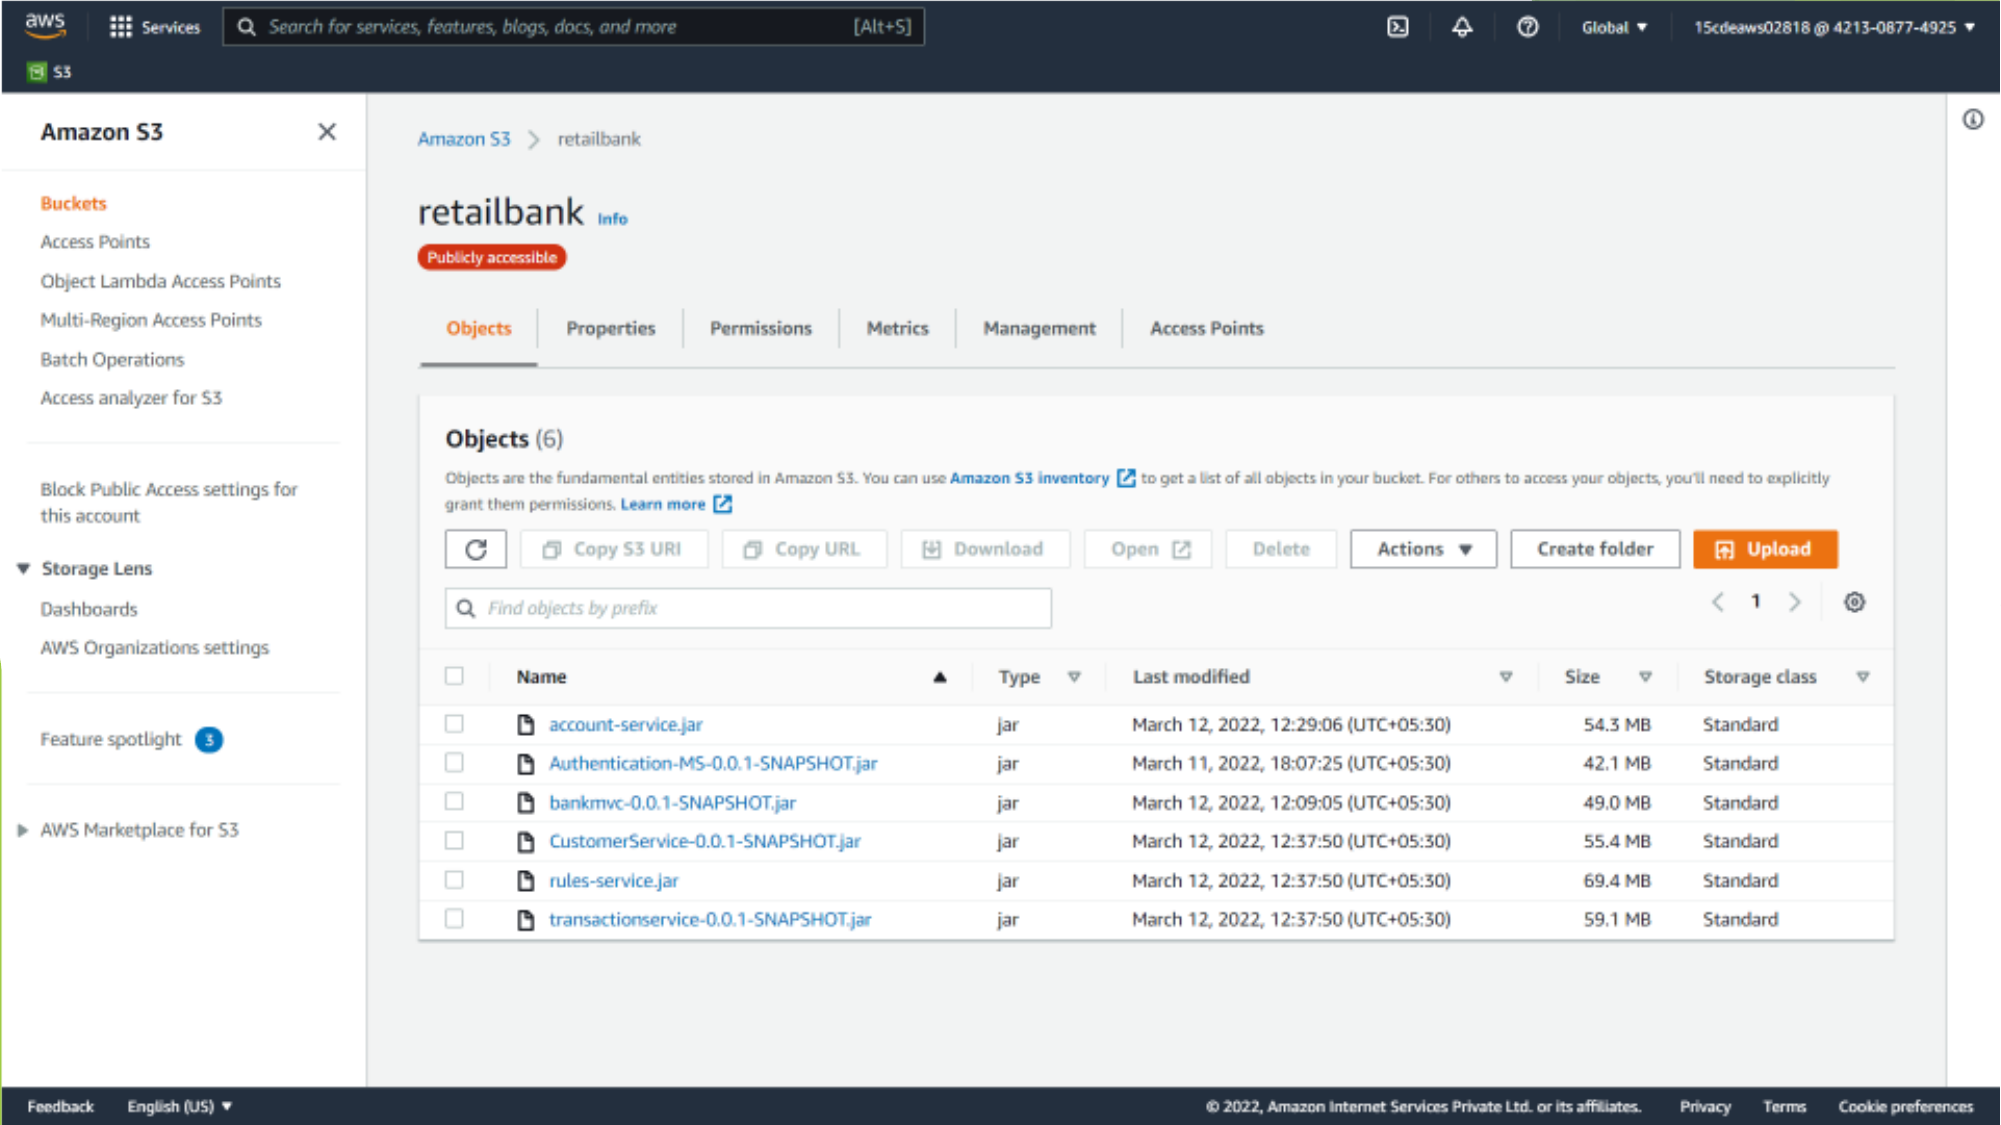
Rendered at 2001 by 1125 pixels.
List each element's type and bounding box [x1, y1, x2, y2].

text_box [0, 0, 2000, 1125]
